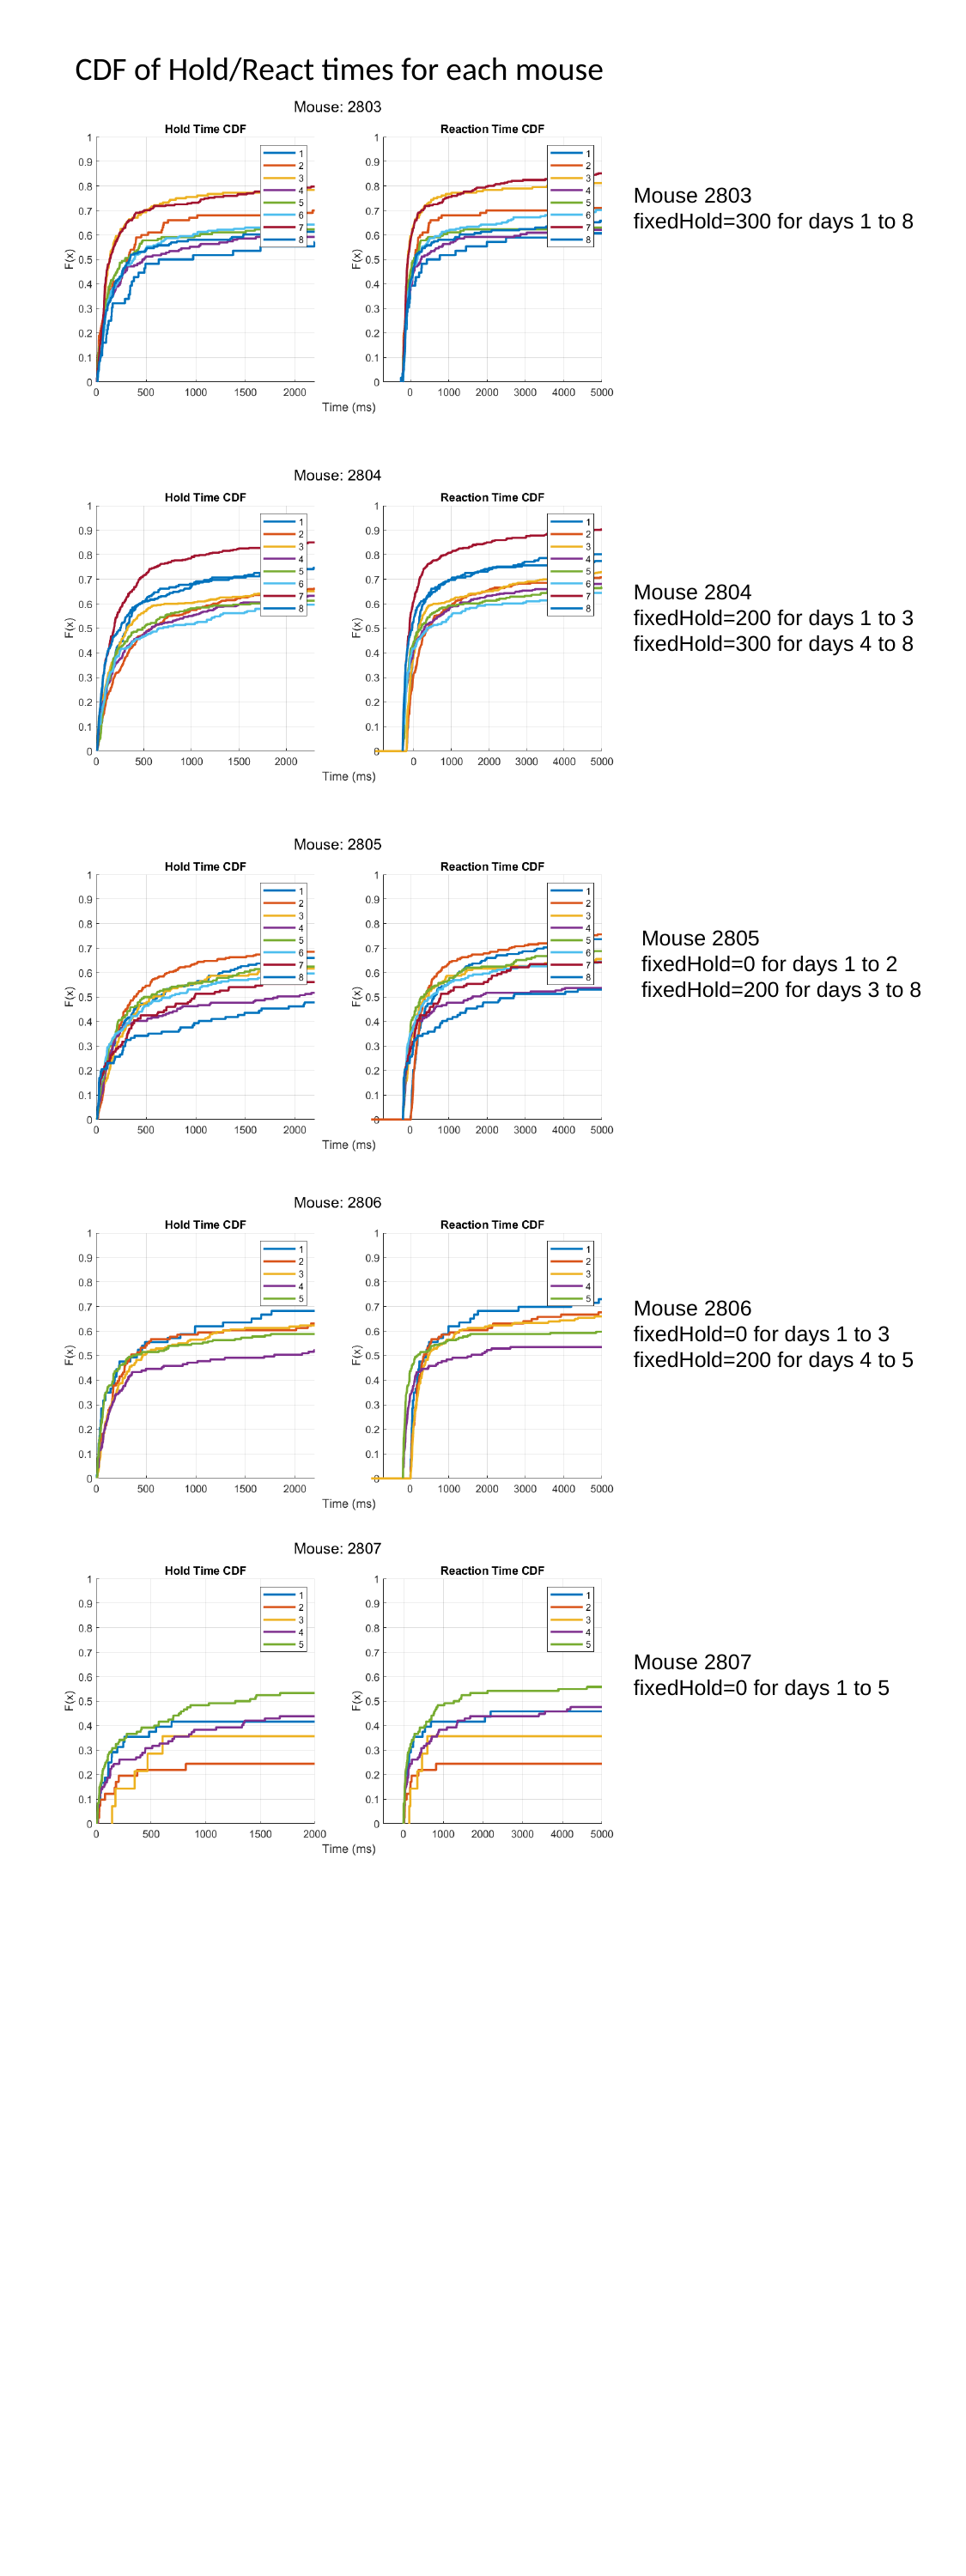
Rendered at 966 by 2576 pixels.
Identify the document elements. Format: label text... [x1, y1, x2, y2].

picture [11, 458, 620, 785]
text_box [620, 174, 937, 1708]
picture [11, 1531, 664, 1857]
picture [11, 1185, 620, 1512]
picture [11, 89, 664, 416]
text_box CDF of Hold/React times for each mouse [62, 41, 617, 89]
picture [11, 827, 620, 1153]
